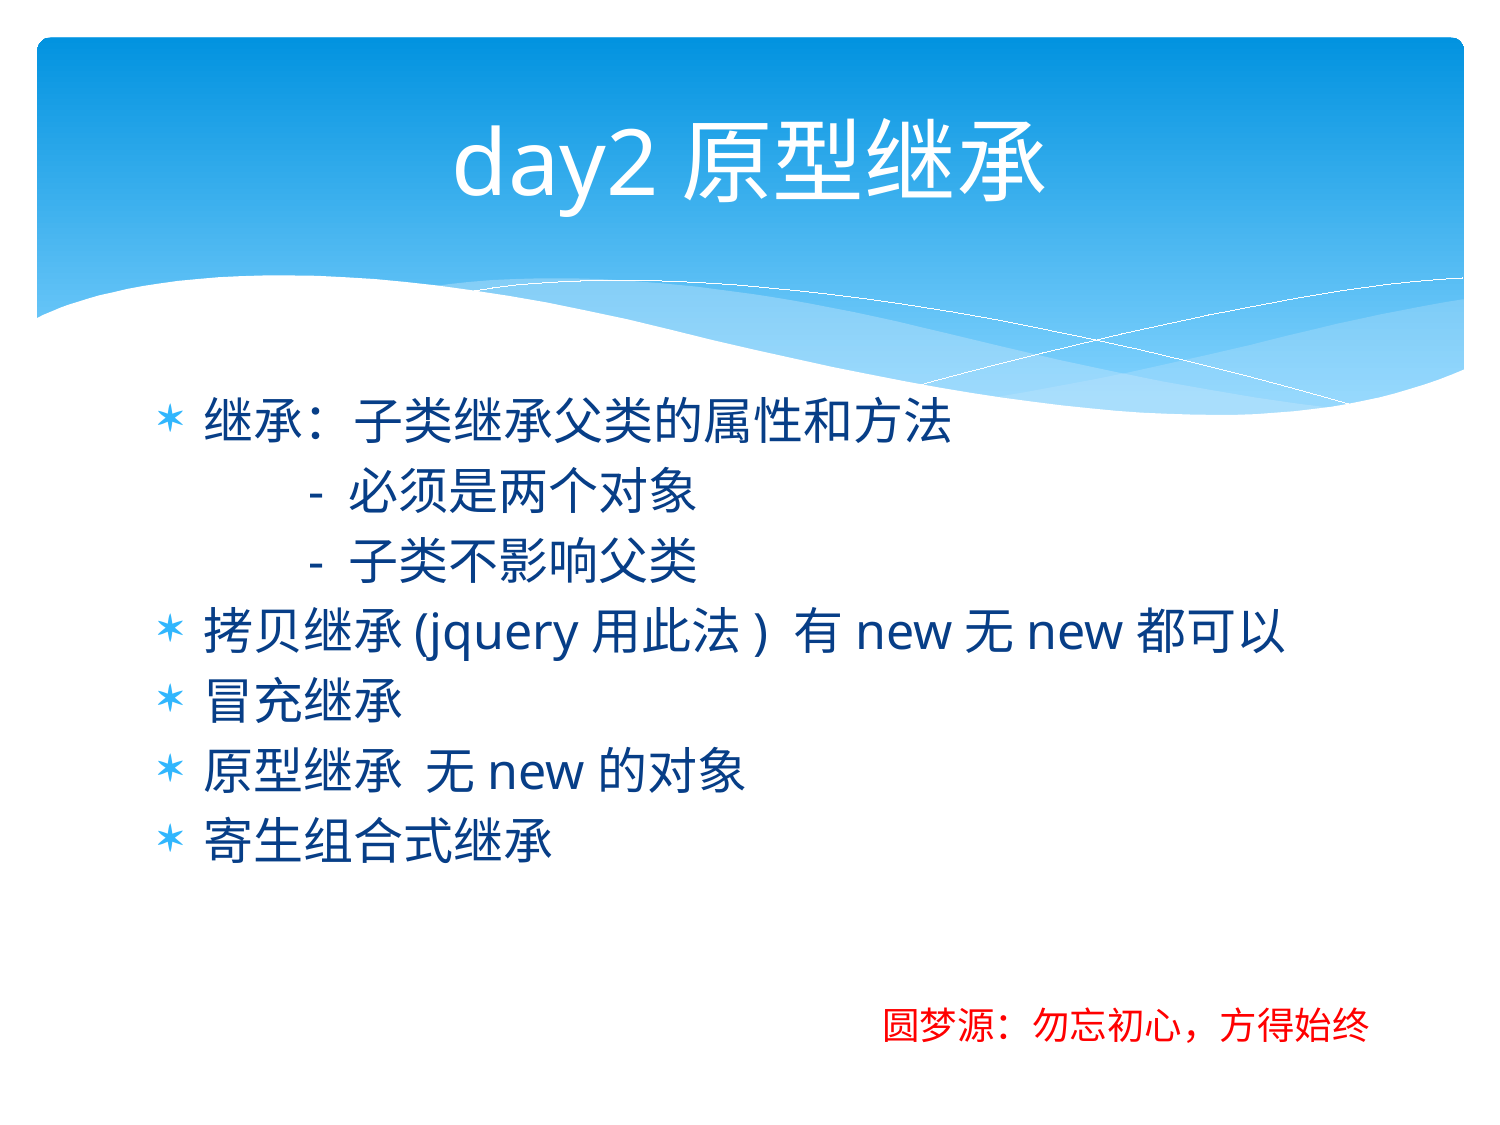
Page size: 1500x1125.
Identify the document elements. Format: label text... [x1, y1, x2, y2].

title day2原型继承 [75, 55, 1425, 261]
list 继承：子类继承父类的属性和方法 - 必须是两个对象 - 子类不影响父类 拷贝继承(jquery用此法) 有new无new都可以 冒充继承 原型继承 无new的对象 寄生组合式继承 [143, 381, 1359, 1088]
